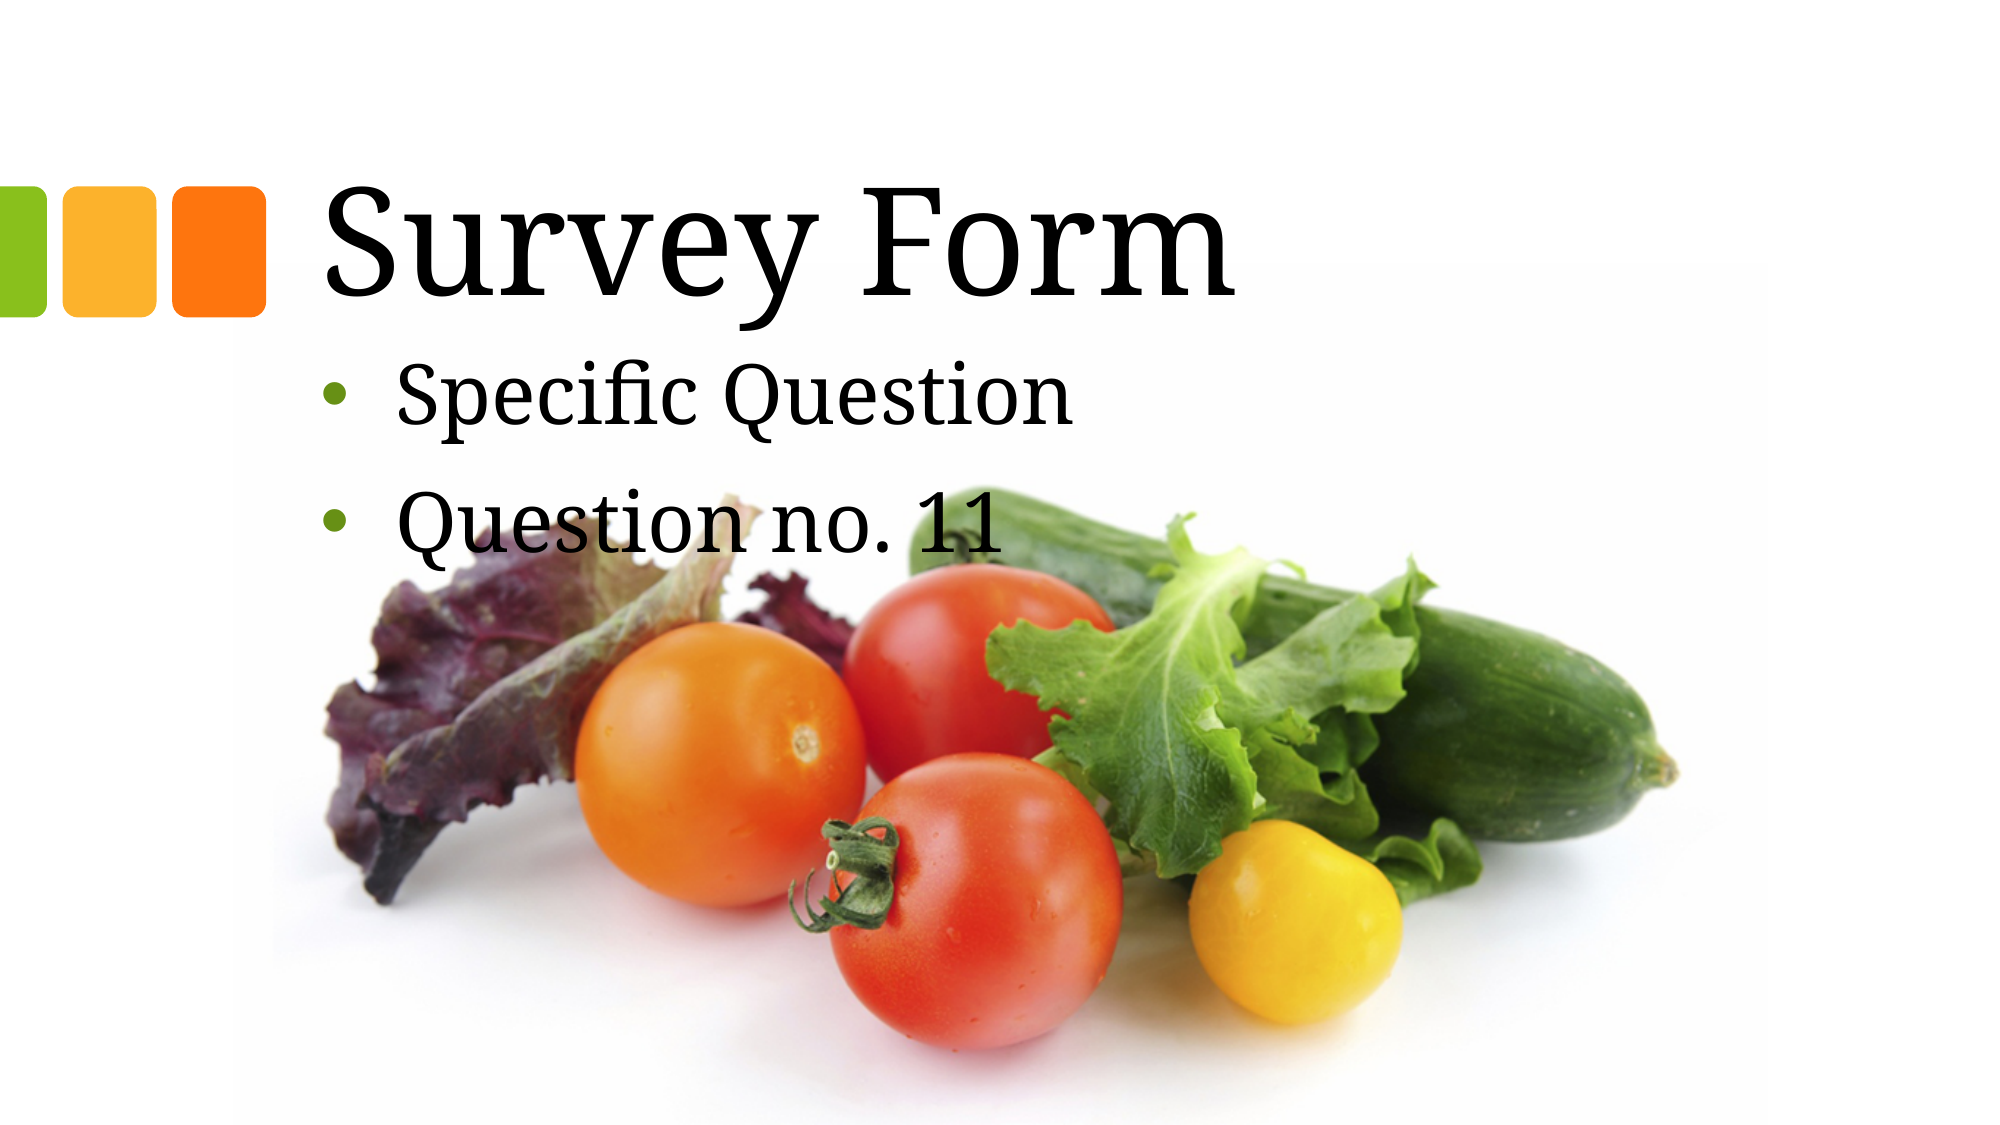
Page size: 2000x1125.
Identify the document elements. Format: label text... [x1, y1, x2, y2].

picture [0, 0, 2000, 1125]
subtitle Specific Question Question no. 11 [299, 342, 1800, 1100]
title Survey Form [299, 59, 1800, 335]
